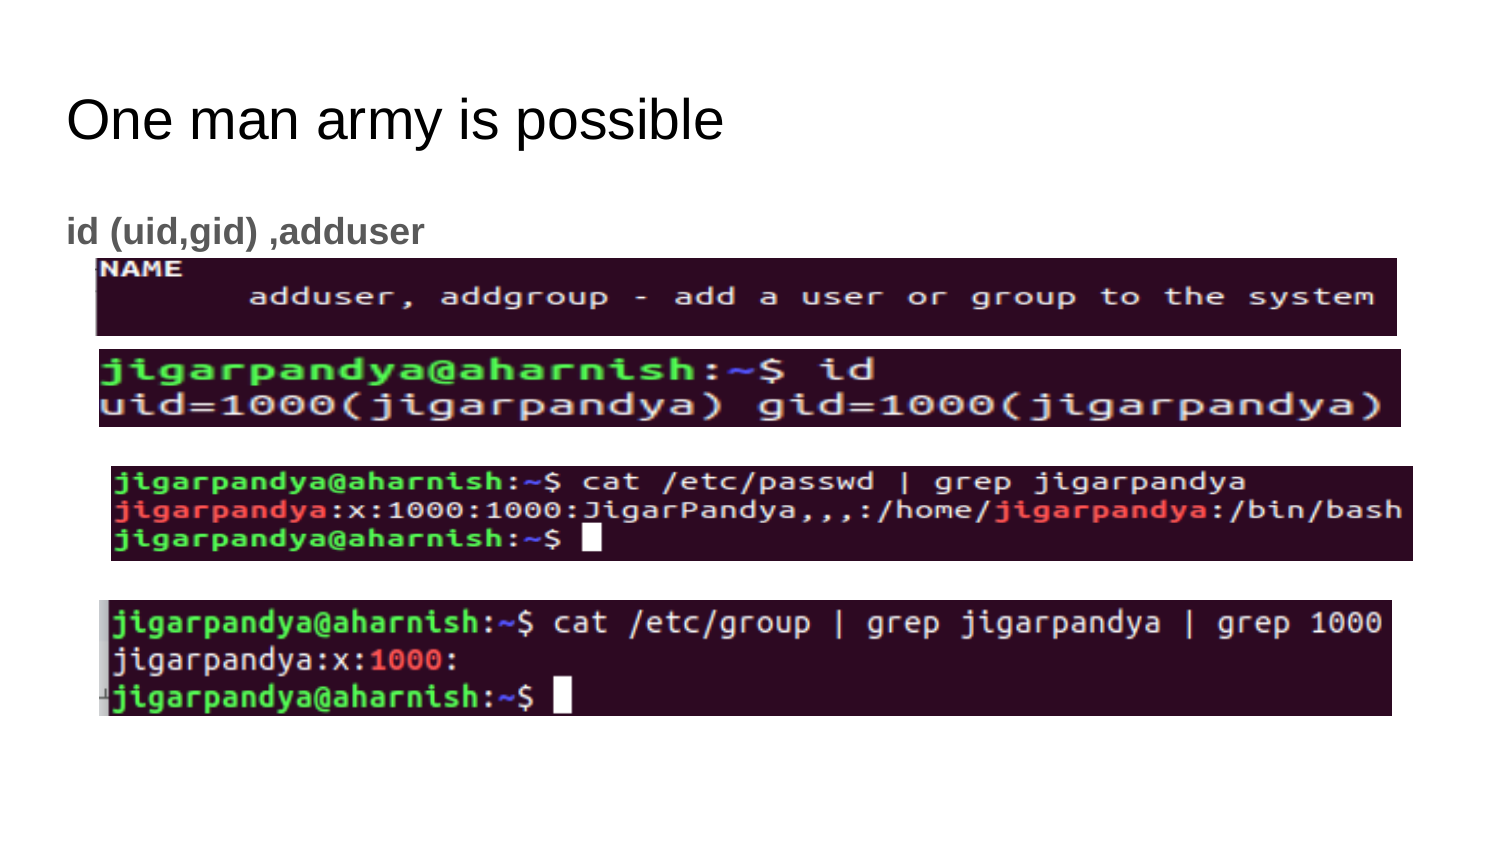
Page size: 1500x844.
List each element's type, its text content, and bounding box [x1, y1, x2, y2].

picture [99, 349, 1401, 428]
list id (uid,gid) ,adduser [51, 189, 1449, 750]
picture [95, 258, 1397, 337]
picture [111, 466, 1413, 561]
picture [99, 600, 1393, 716]
title One man army is possible [51, 72, 1449, 167]
